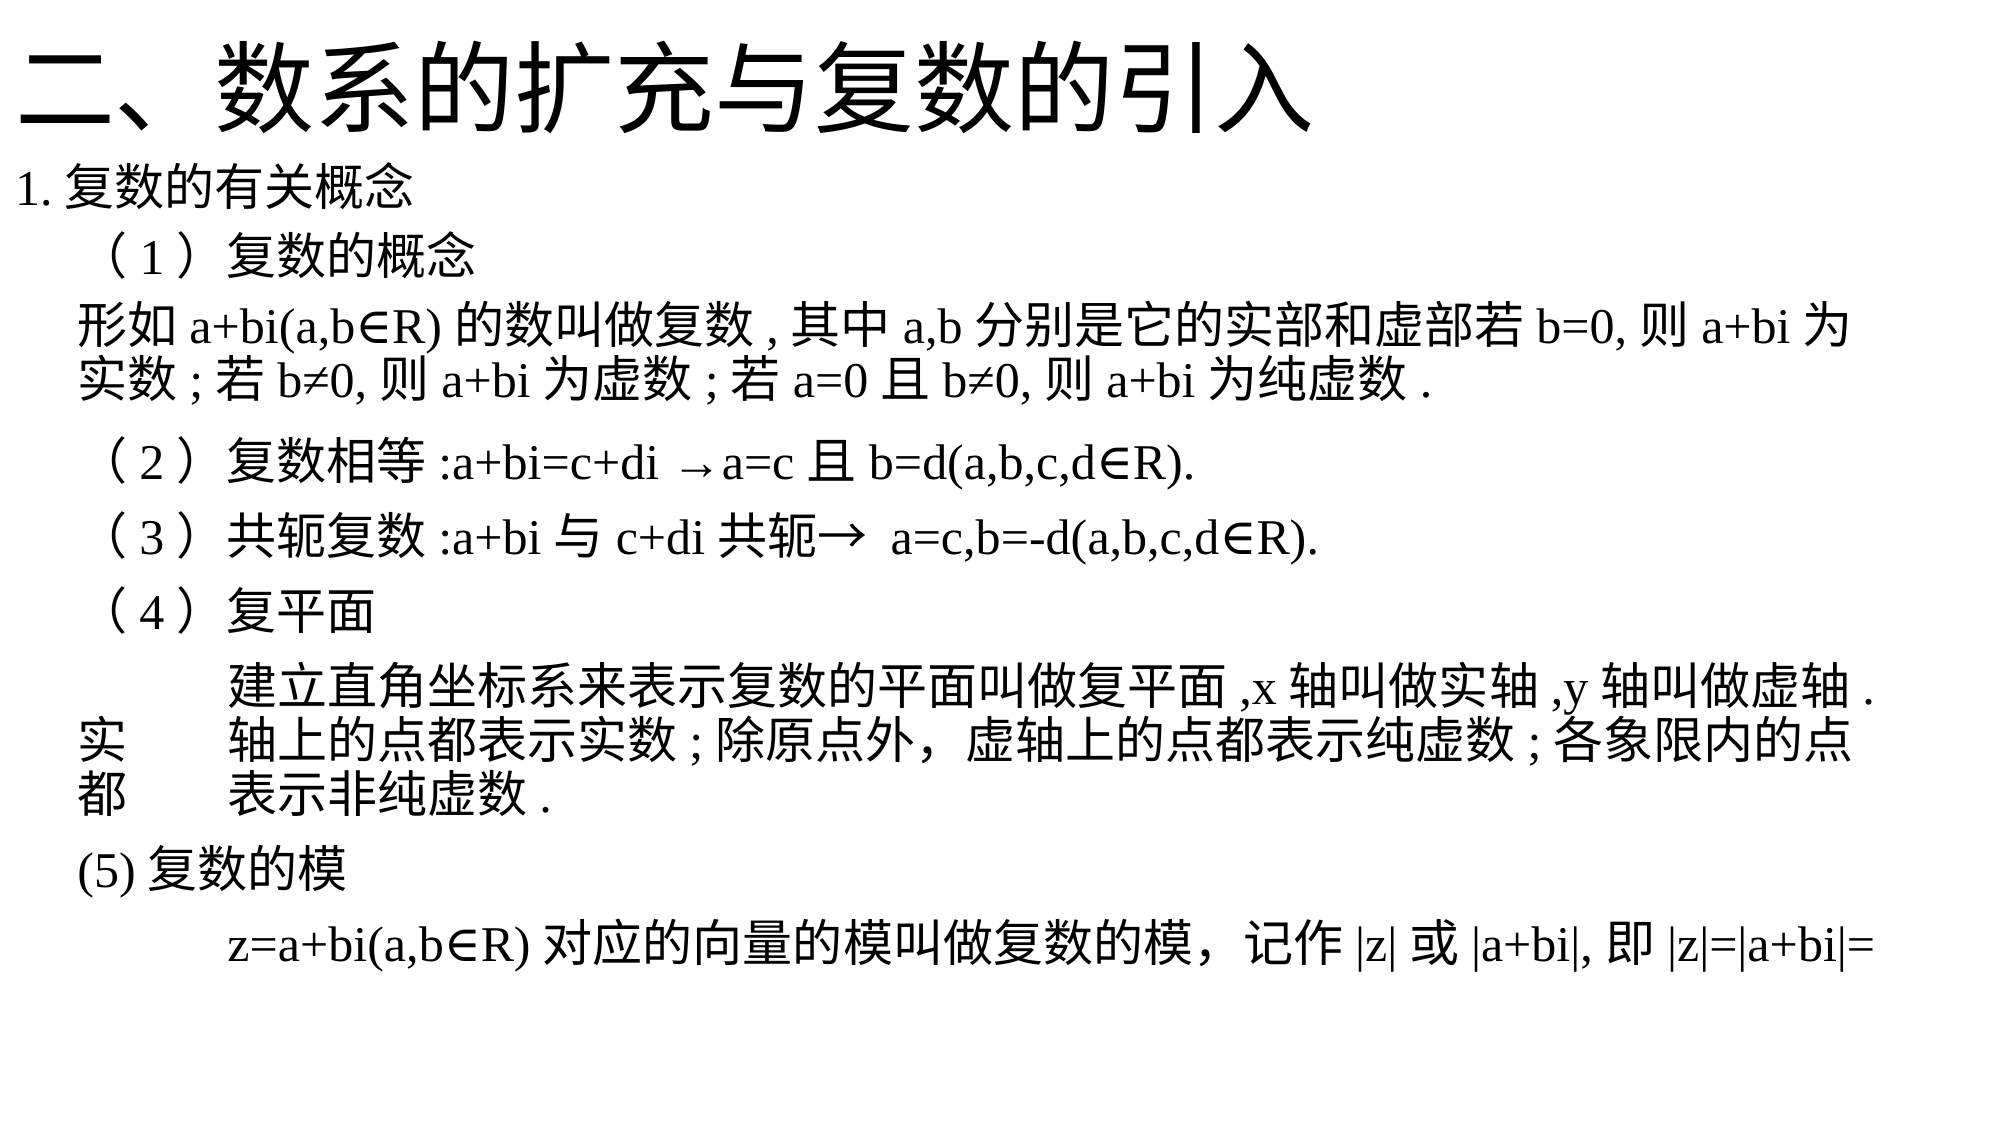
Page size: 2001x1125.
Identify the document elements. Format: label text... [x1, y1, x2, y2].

text_box 形如a+bi(a,b∈R)的数叫做复数,其中a,b分别是它的实部和虚部若b=0,则a+bi为实数;若b≠0,则a+bi为虚数;若a=0且b≠0,则a+bi为纯虚数. [62, 293, 1902, 424]
text_box （1）复数的概念 [62, 223, 536, 293]
text_box 1.复数的有关概念 [0, 154, 609, 224]
text_box 二、数系的扩充与复数的引入 [0, 31, 1812, 155]
